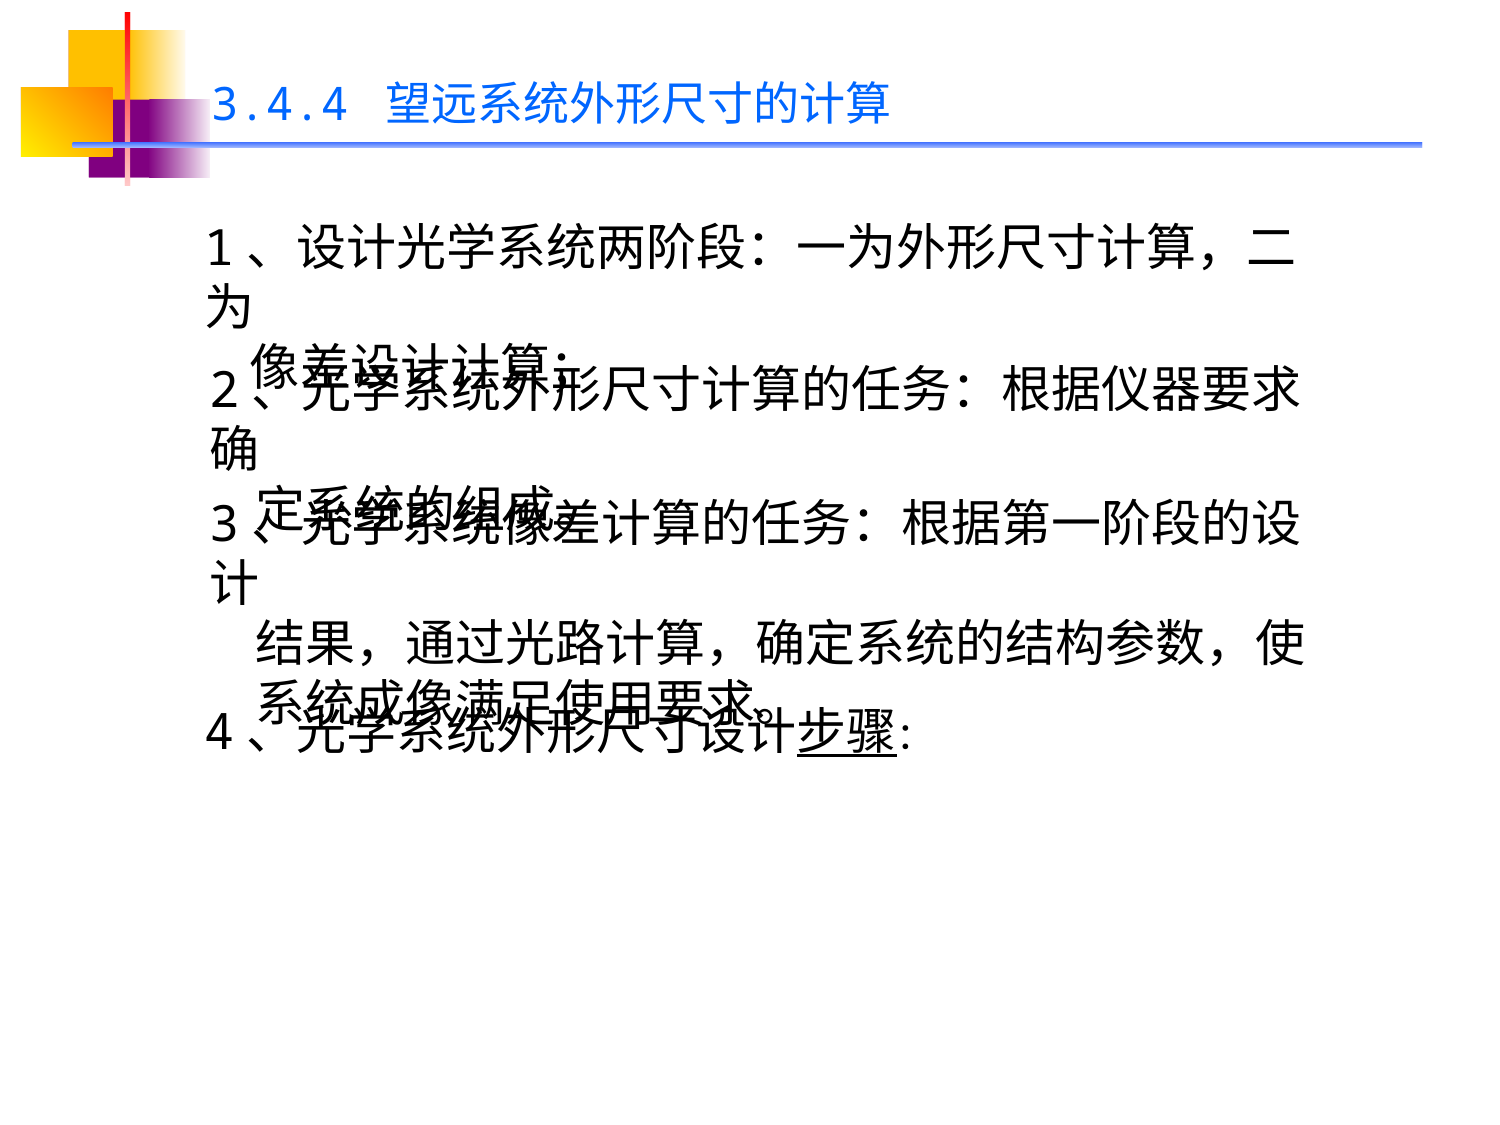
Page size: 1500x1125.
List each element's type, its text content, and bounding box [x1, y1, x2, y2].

title 3.4.4 望远系统外形尺寸的计算 [194, 42, 908, 161]
text_box 1、设计光学系统两阶段：一为外形尺寸计算，二为 像差设计计算； [189, 208, 1348, 403]
text_box 4、光学系统外形尺寸设计步骤： [190, 692, 950, 780]
text_box 3、光学系统像差计算的任务：根据第一阶段的设计 结果，通过光路计算，确定系统的结构参数，使 系统成像满足使用要求。 [194, 483, 1365, 739]
text_box 2、光学系统外形尺寸计算的任务：根据仪器要求确 定系统的组成。 [194, 349, 1365, 483]
